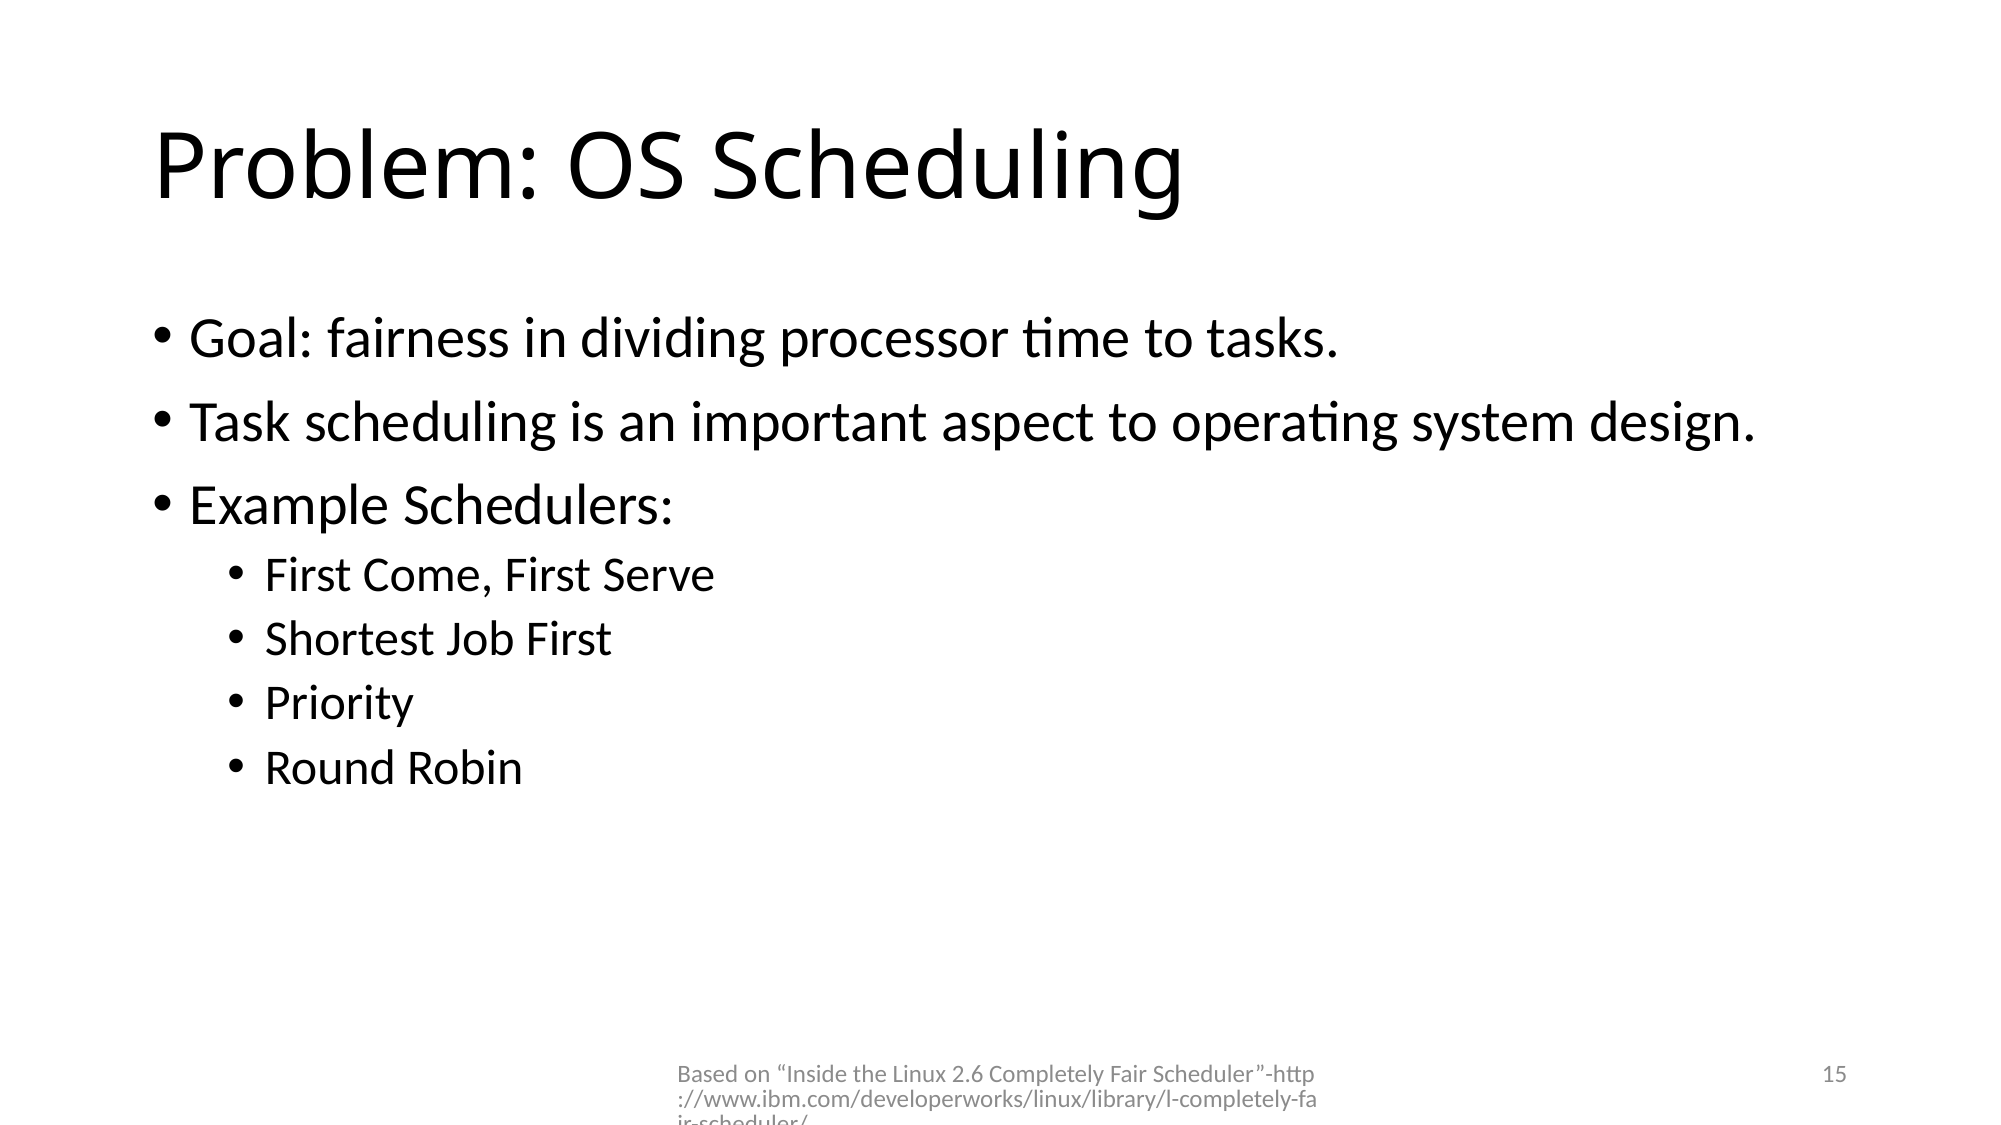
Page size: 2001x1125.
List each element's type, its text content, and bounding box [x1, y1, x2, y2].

footer Based on “Inside the Linux 2.6 Completely Fair Scheduler”-http://www.ibm.com/developerworks/linux/library/l-completely-fair-scheduler/ [662, 1042, 1338, 1103]
list Goal: fairness in dividing processor time to tasks. Task scheduling is an important aspect to operating system design. Example Schedulers: First Come, First Serve Shortest Job First Priority Round Robin [137, 299, 1863, 1014]
title Problem: OS Scheduling [137, 59, 1863, 278]
slide_number 15 [1412, 1042, 1863, 1103]
